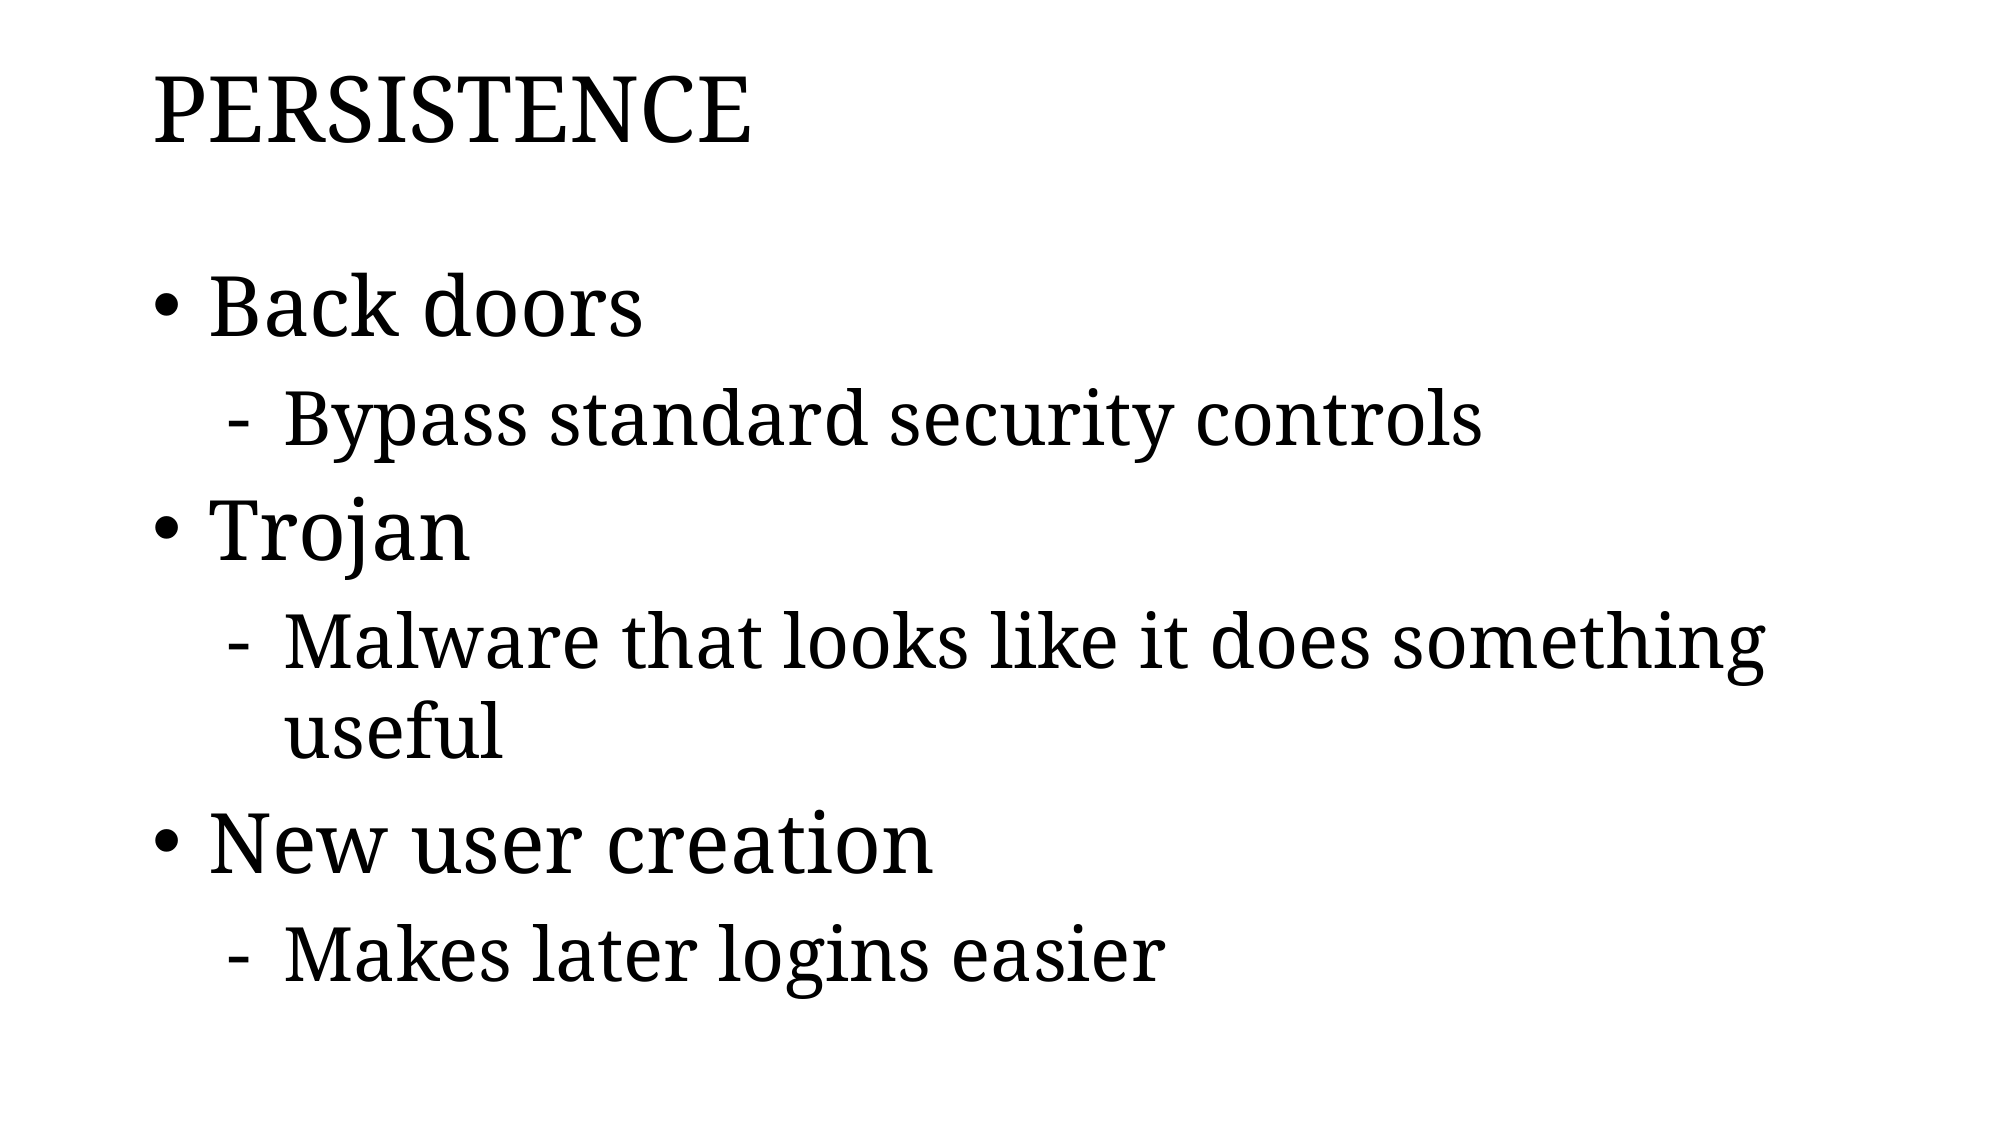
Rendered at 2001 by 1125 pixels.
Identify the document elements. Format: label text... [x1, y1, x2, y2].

title PERSISTENCE [137, 22, 1863, 204]
list Back doors Bypass standard security controls Trojan Malware that looks like it does something useful New user creation Makes later logins easier [137, 246, 1863, 1103]
